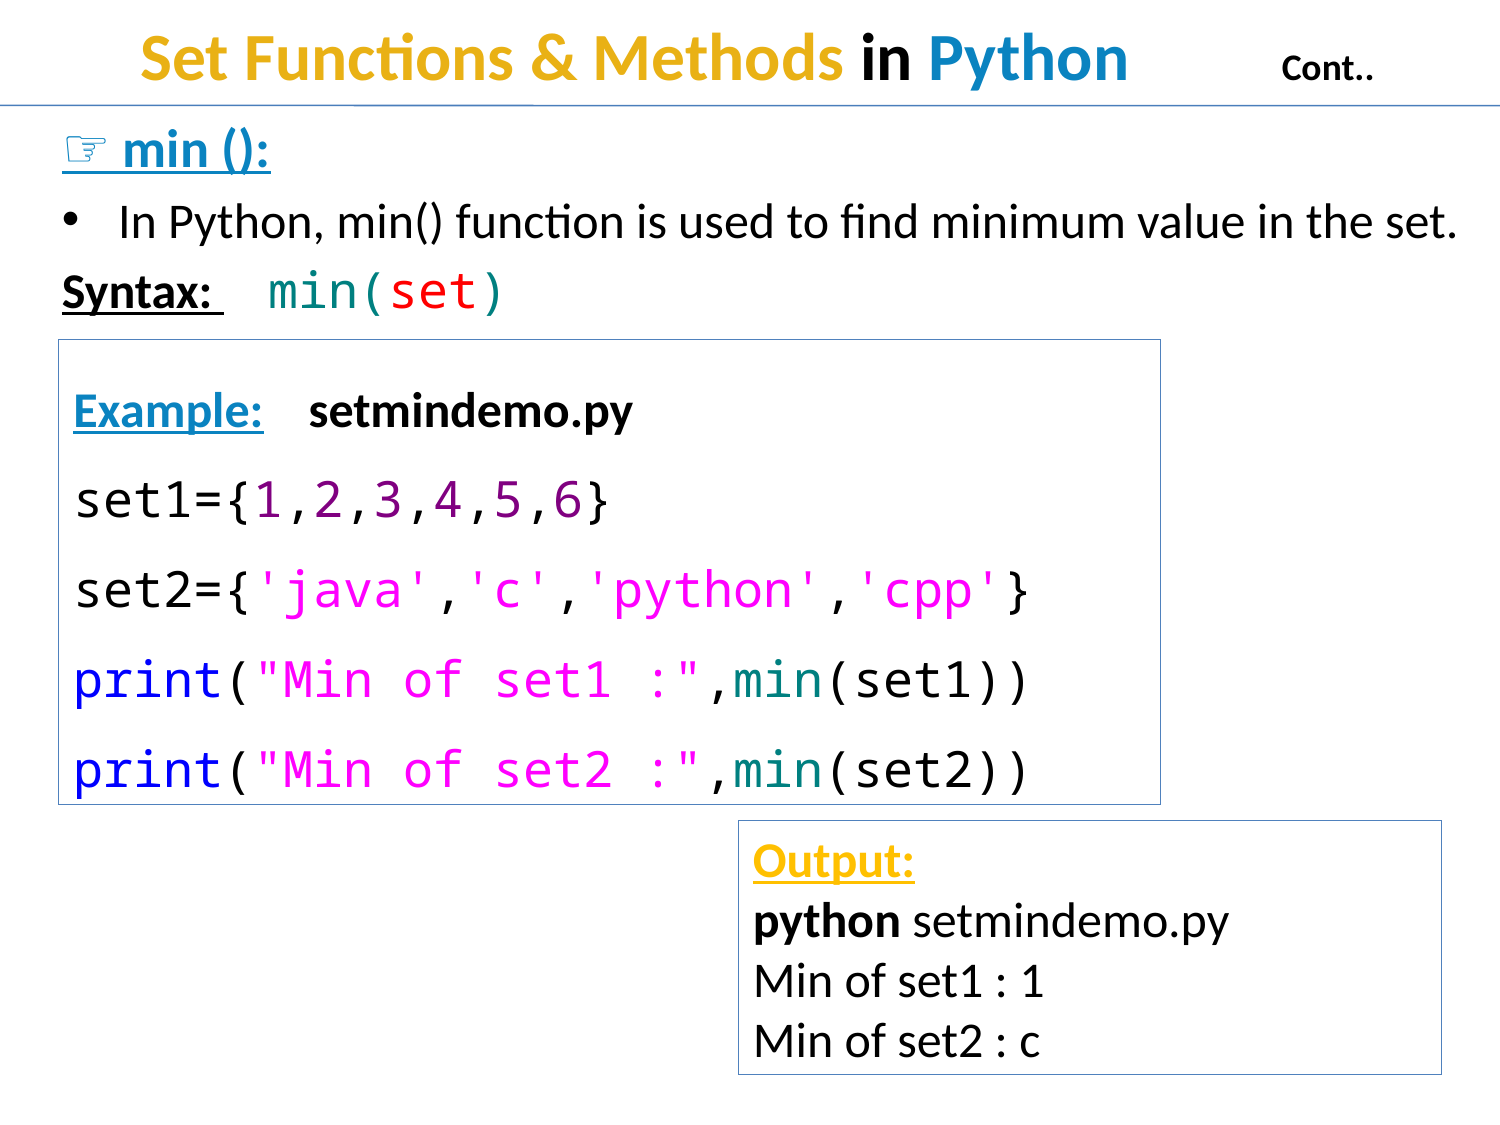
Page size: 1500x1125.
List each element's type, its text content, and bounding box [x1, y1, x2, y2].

text_box Output: python setmindemo.py Min of set1 : 1 Min of set2 : c [738, 820, 1442, 1075]
title Set Functions & Methods in Python Cont.. [75, 0, 1425, 103]
text_box Example: setmindemo.py set1={1,2,3,4,5,6} set2={'java','c','python','cpp'} print("Min of set1 :",min(set1)) print("Min of set2 :",min(set2)) [58, 339, 1161, 805]
list ☞ min (): In Python, min() function is used to find minimum value in the set. Syntax: min(set) [46, 111, 1500, 1067]
